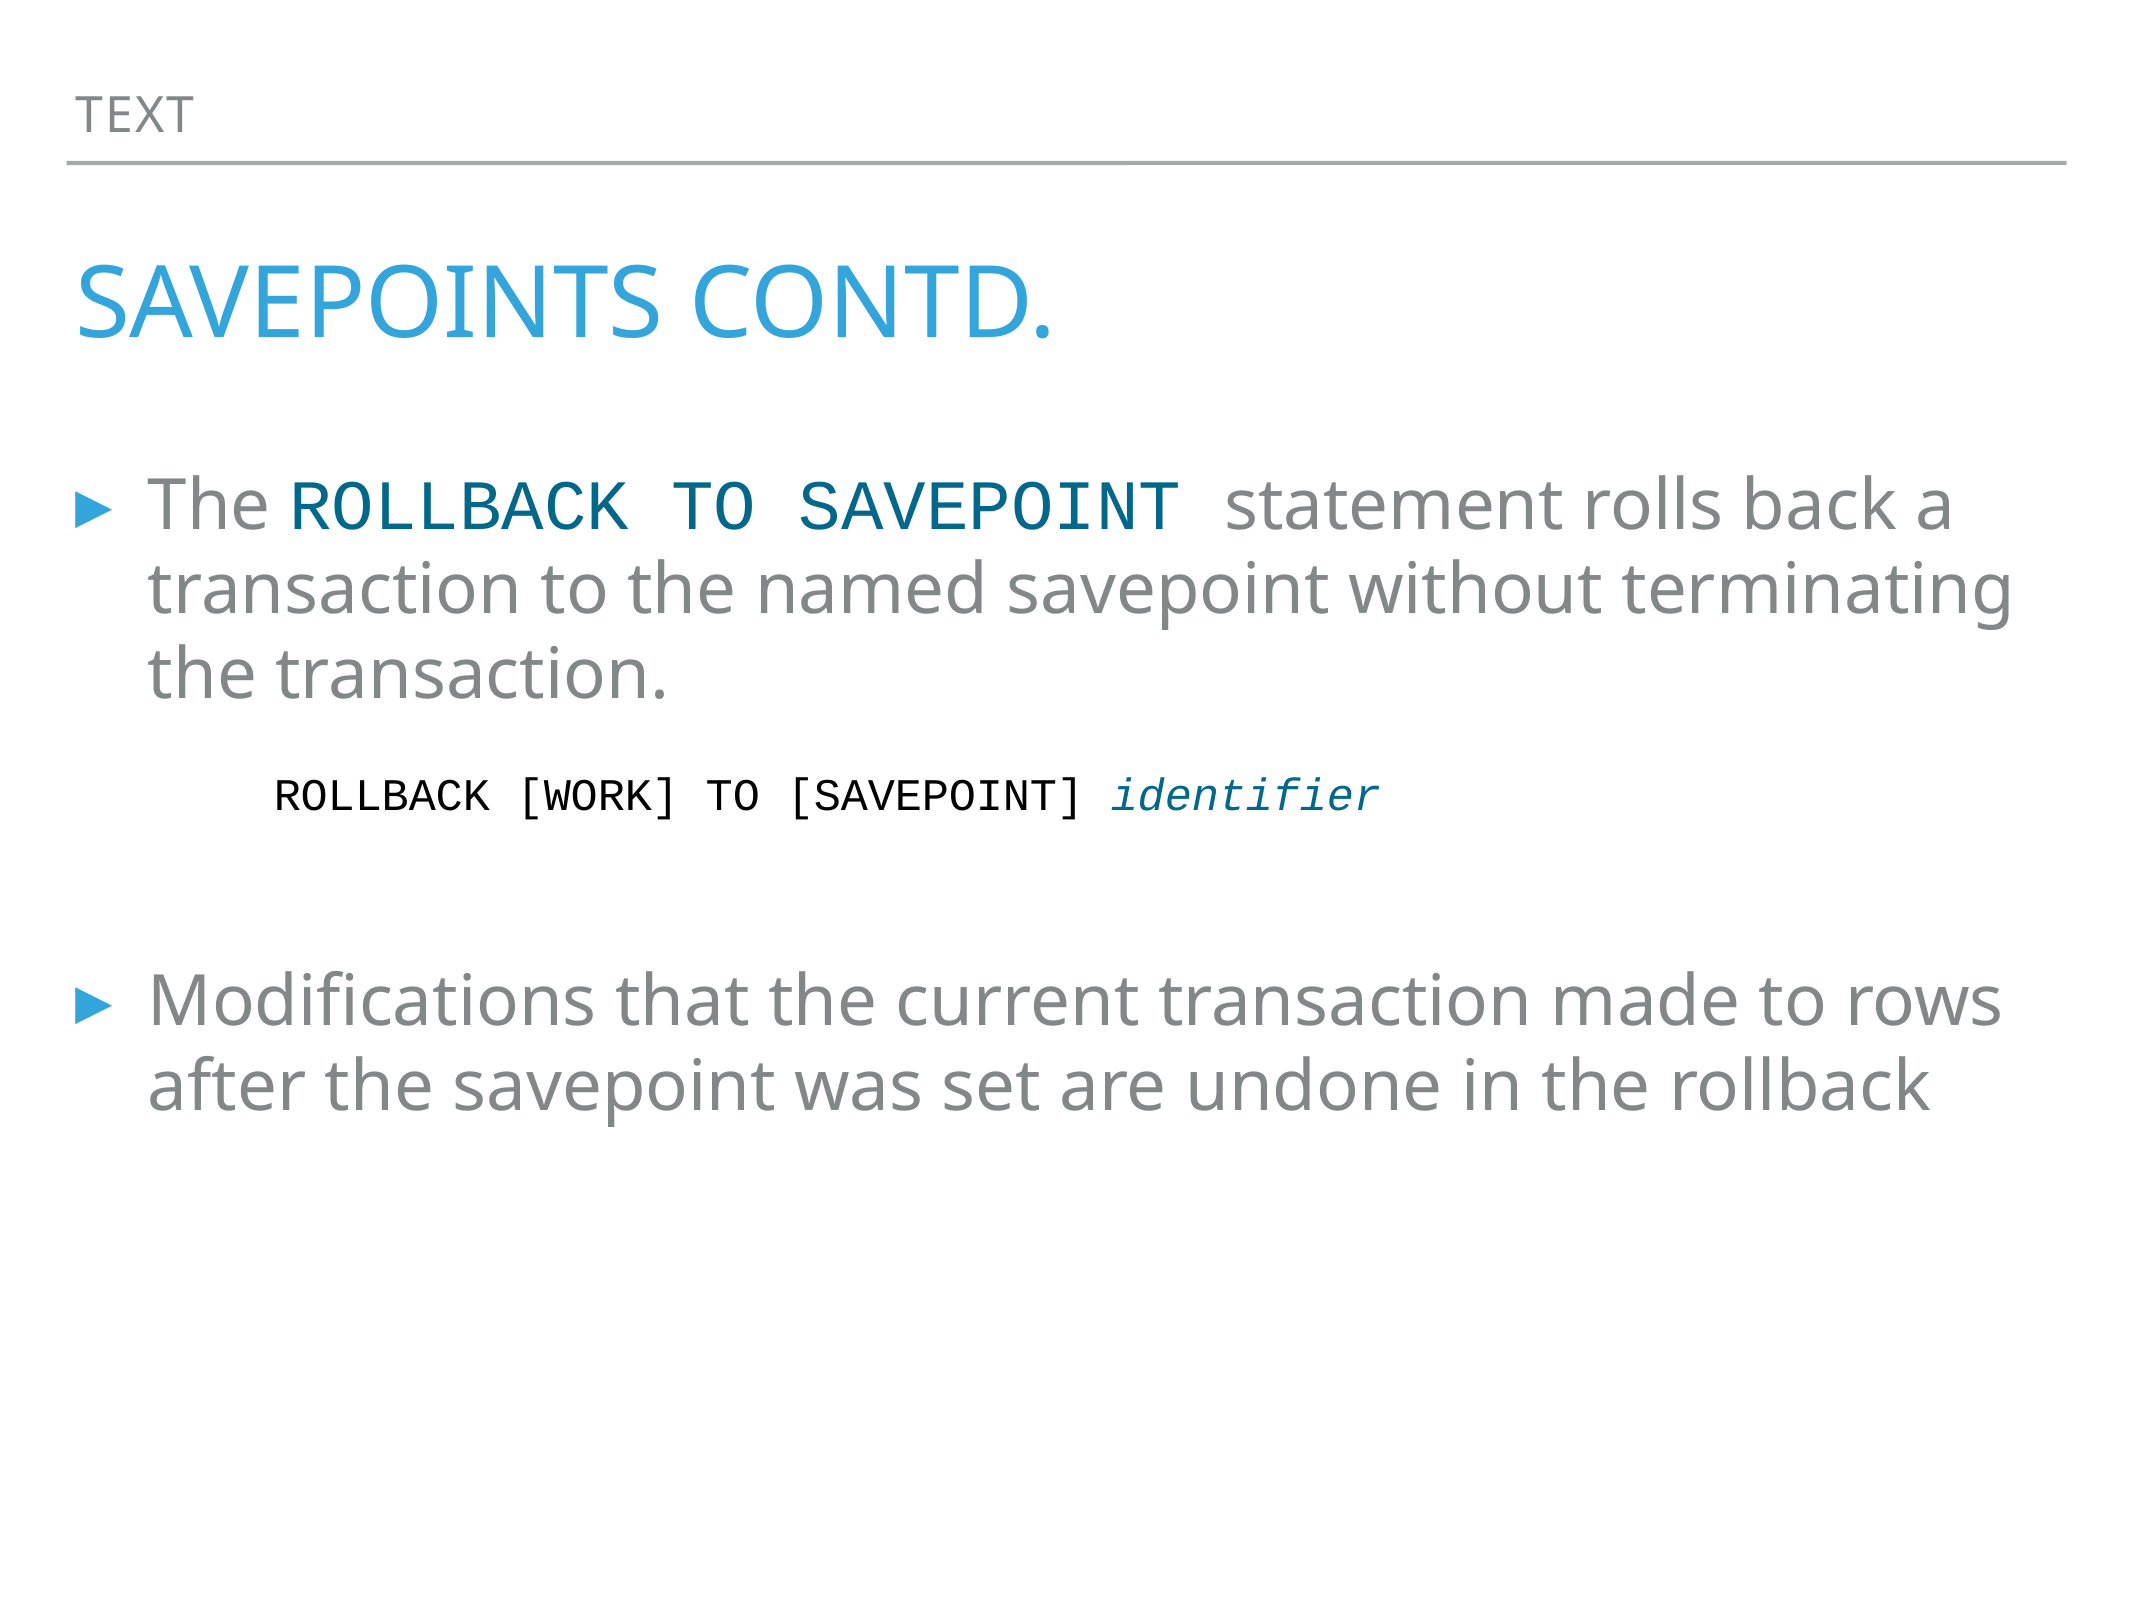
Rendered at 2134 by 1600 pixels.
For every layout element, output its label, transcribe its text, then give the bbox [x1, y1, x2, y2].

list Text [66, 74, 1901, 151]
title Savepoints contd. [66, 251, 2068, 372]
list The ROLLBACK TO SAVEPOINT statement rolls back a transaction to the named savepoint without terminating the transaction. ROLLBACK [WORK] TO [SAVEPOINT] identifier Modifications that the current transaction made to rows after the savepoint was set are undone in the rollback [66, 449, 2068, 1453]
